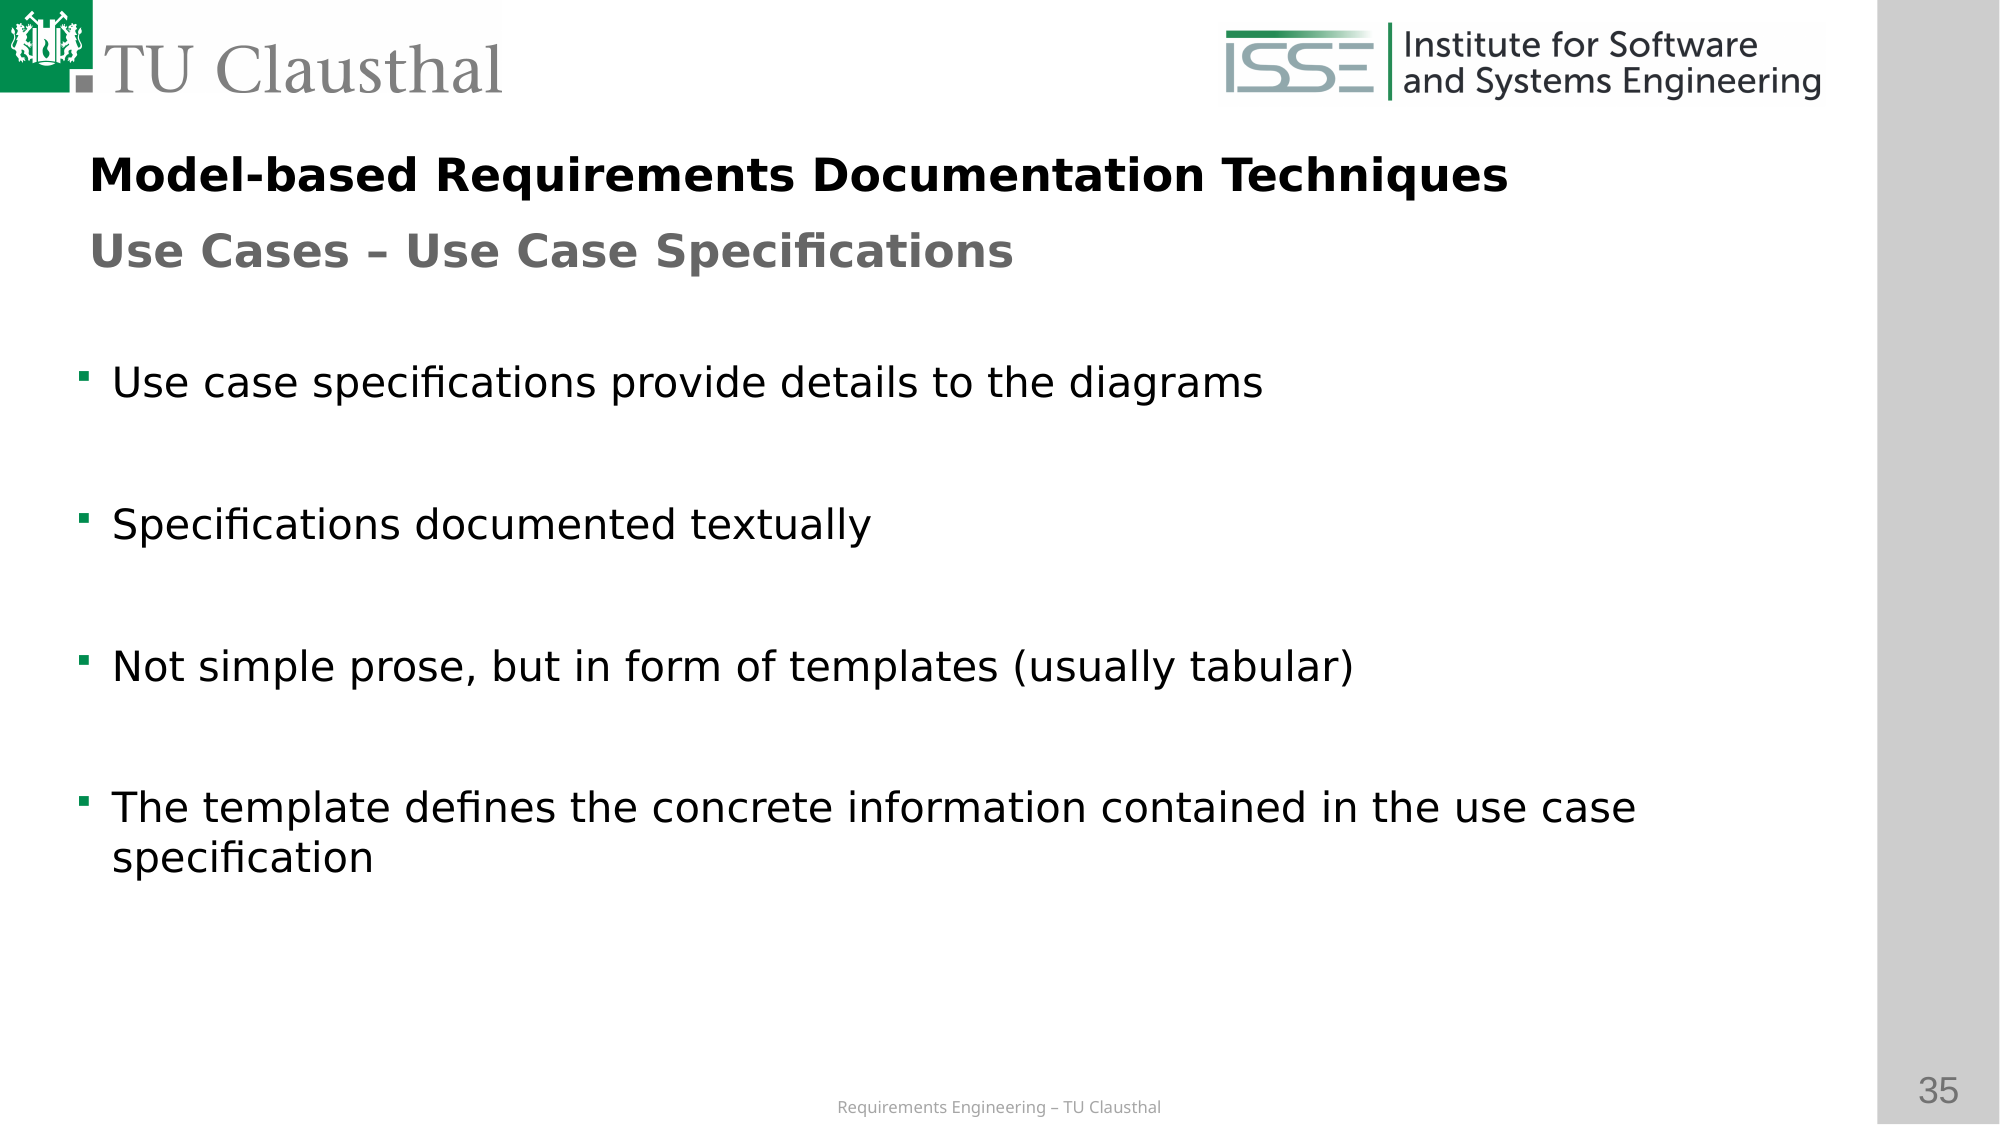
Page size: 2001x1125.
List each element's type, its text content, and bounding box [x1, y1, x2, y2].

text_box Use Cases – Use Case Specifications [88, 207, 1789, 291]
text_box Model-based Requirements Documentation Techniques [88, 118, 1789, 201]
picture [1218, 22, 1826, 107]
picture [0, 0, 502, 93]
list Use case specifications provide details to the diagrams Specifications documented textually Not simple prose, but in form of templates (usually tabular) The template defines the concrete information contained in the use case specification [76, 219, 1838, 1018]
